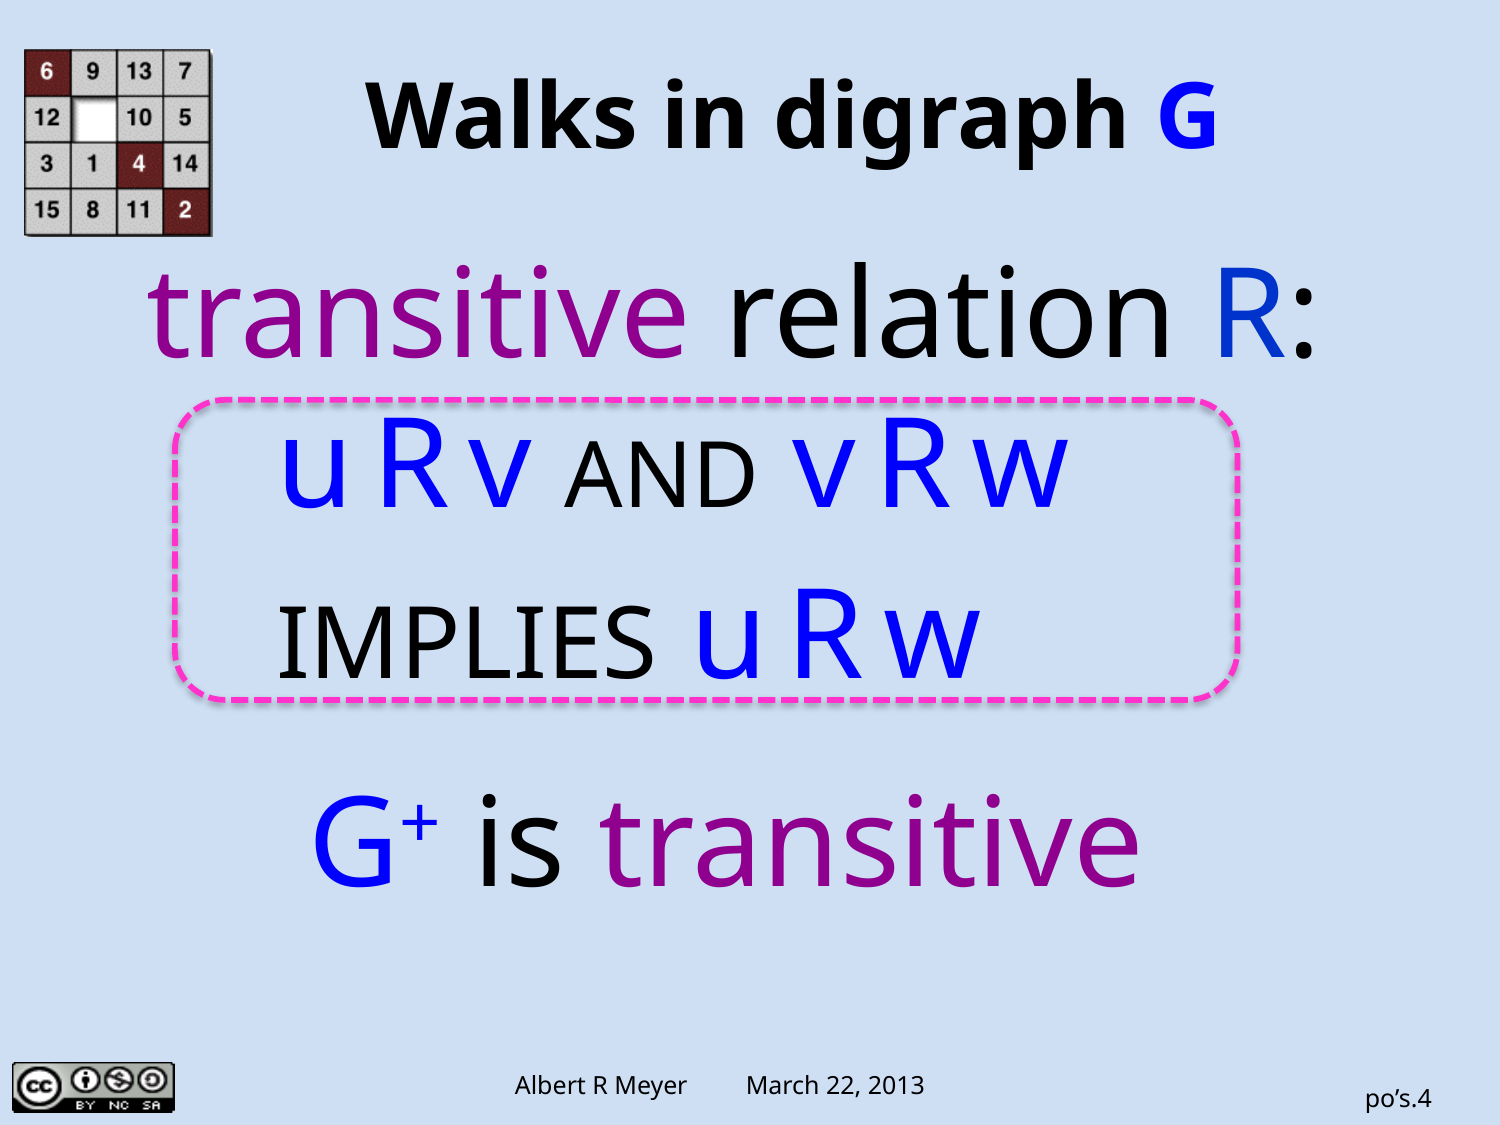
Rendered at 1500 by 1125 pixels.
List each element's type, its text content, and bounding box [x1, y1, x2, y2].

picture [12, 1062, 175, 1113]
picture [24, 49, 213, 237]
text_box transitive relation R: u R v AND v R w IMPLIES u R w G+ is transitive [131, 224, 1363, 900]
text_box [174, 399, 1239, 701]
text_box Walks in digraph G [287, 50, 1300, 224]
